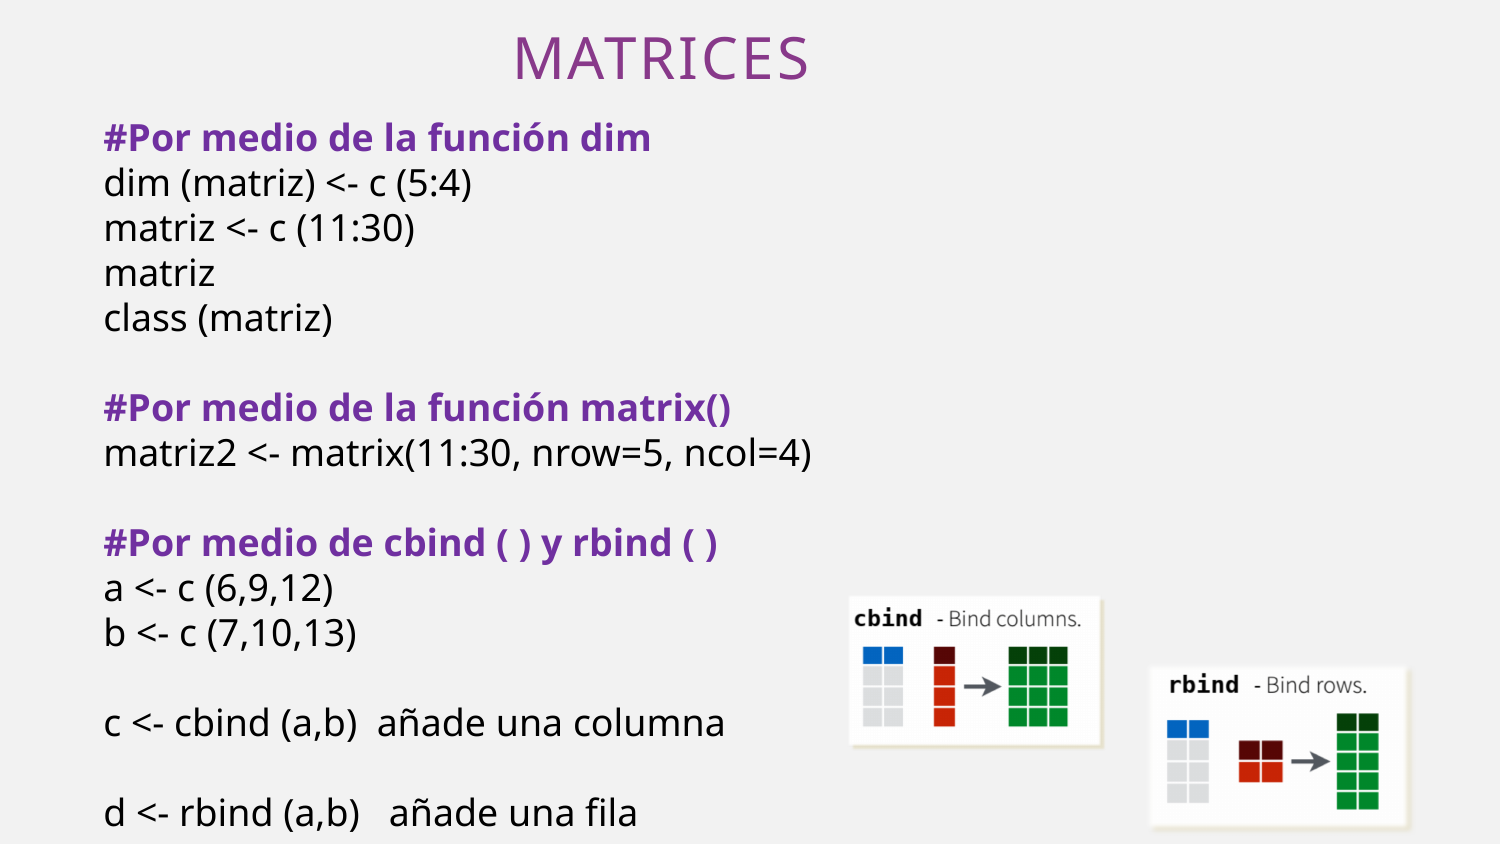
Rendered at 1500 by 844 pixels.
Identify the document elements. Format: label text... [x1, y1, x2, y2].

picture [1144, 661, 1412, 832]
title Matrices [89, 12, 1280, 106]
picture [847, 594, 1102, 747]
text_box #Por medio de la función dim dim (matriz) <- c (5:4) matriz <- c (11:30) matriz class (matriz) #Por medio de la función matrix() matriz2 <- matrix(11:30, nrow=5, ncol=4) #Por medio de cbind ( ) y rbind ( ) a <- c (6,9,12) b <- c (7,10,13) c <- cbind (a,b) añade una columna d <- rbind (a,b) añade una fila [88, 106, 1455, 844]
